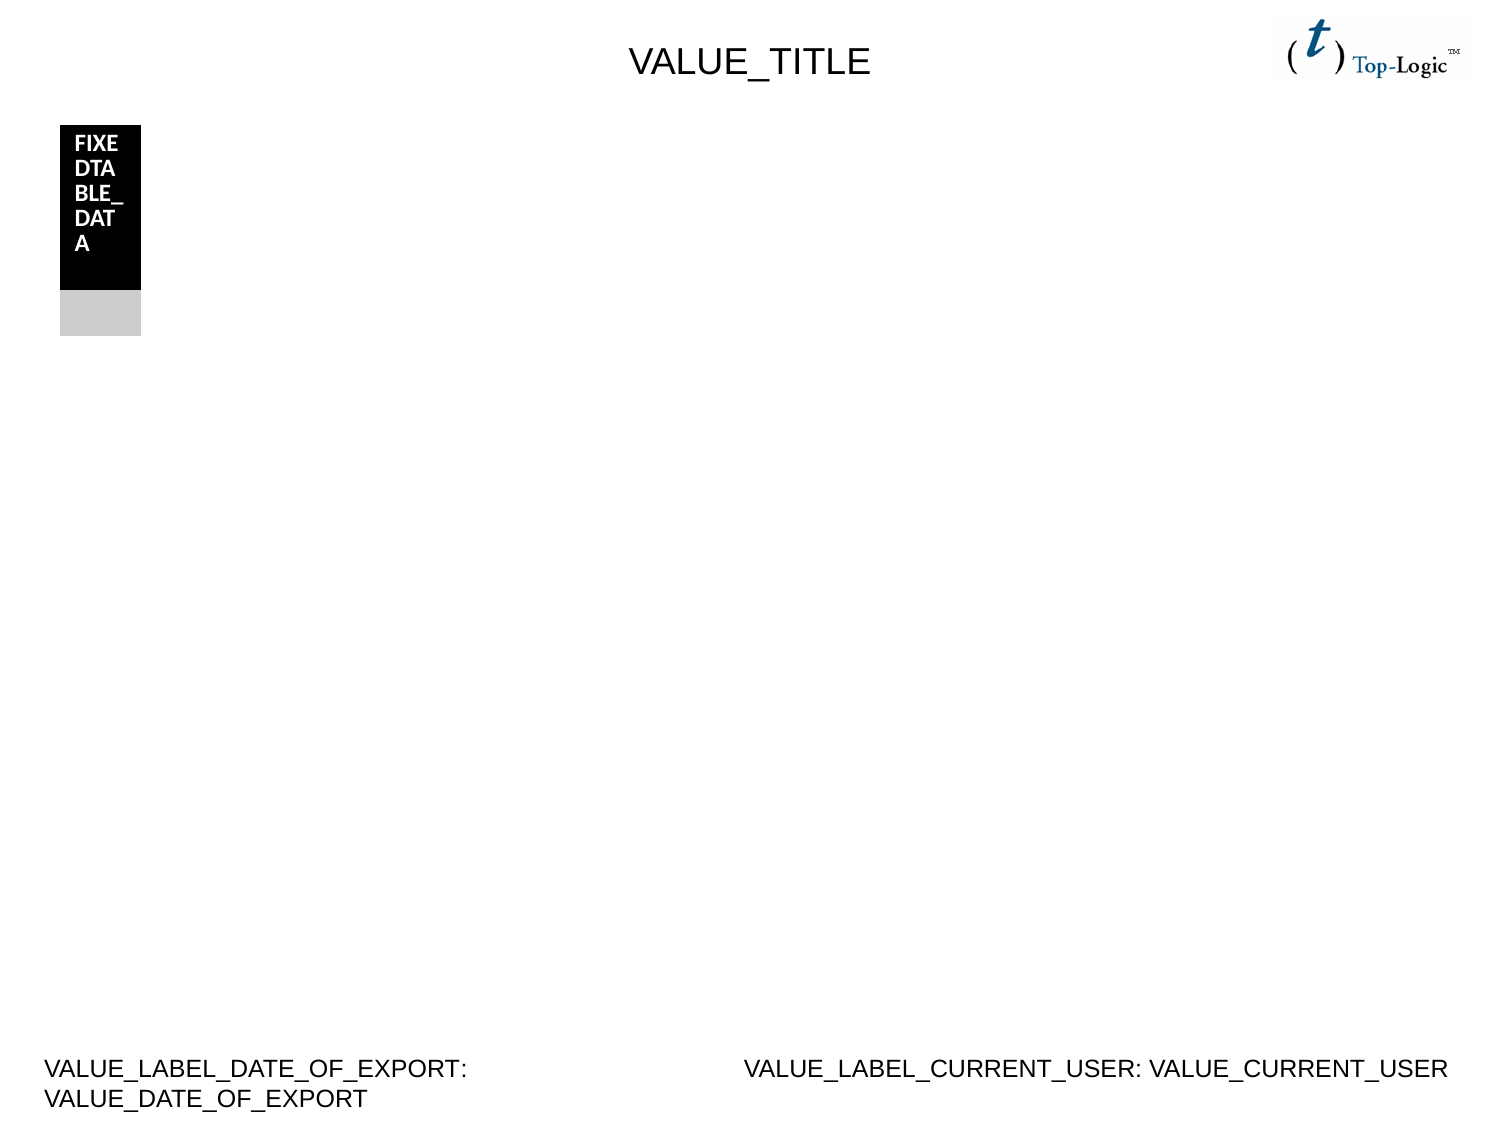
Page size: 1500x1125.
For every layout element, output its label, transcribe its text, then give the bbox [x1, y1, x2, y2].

picture [1269, 18, 1476, 79]
table_cell [60, 290, 141, 336]
text_box VALUE_TITLE [613, 29, 887, 90]
text_box VALUE_LABEL_DATE_OF_EXPORT: VALUE_DATE_OF_EXPORT [29, 1045, 780, 1120]
text_box VALUE_LABEL_CURRENT_USER: VALUE_CURRENT_USER [714, 1045, 1465, 1090]
table_header FIXEDTABLE_DATA [60, 125, 141, 290]
